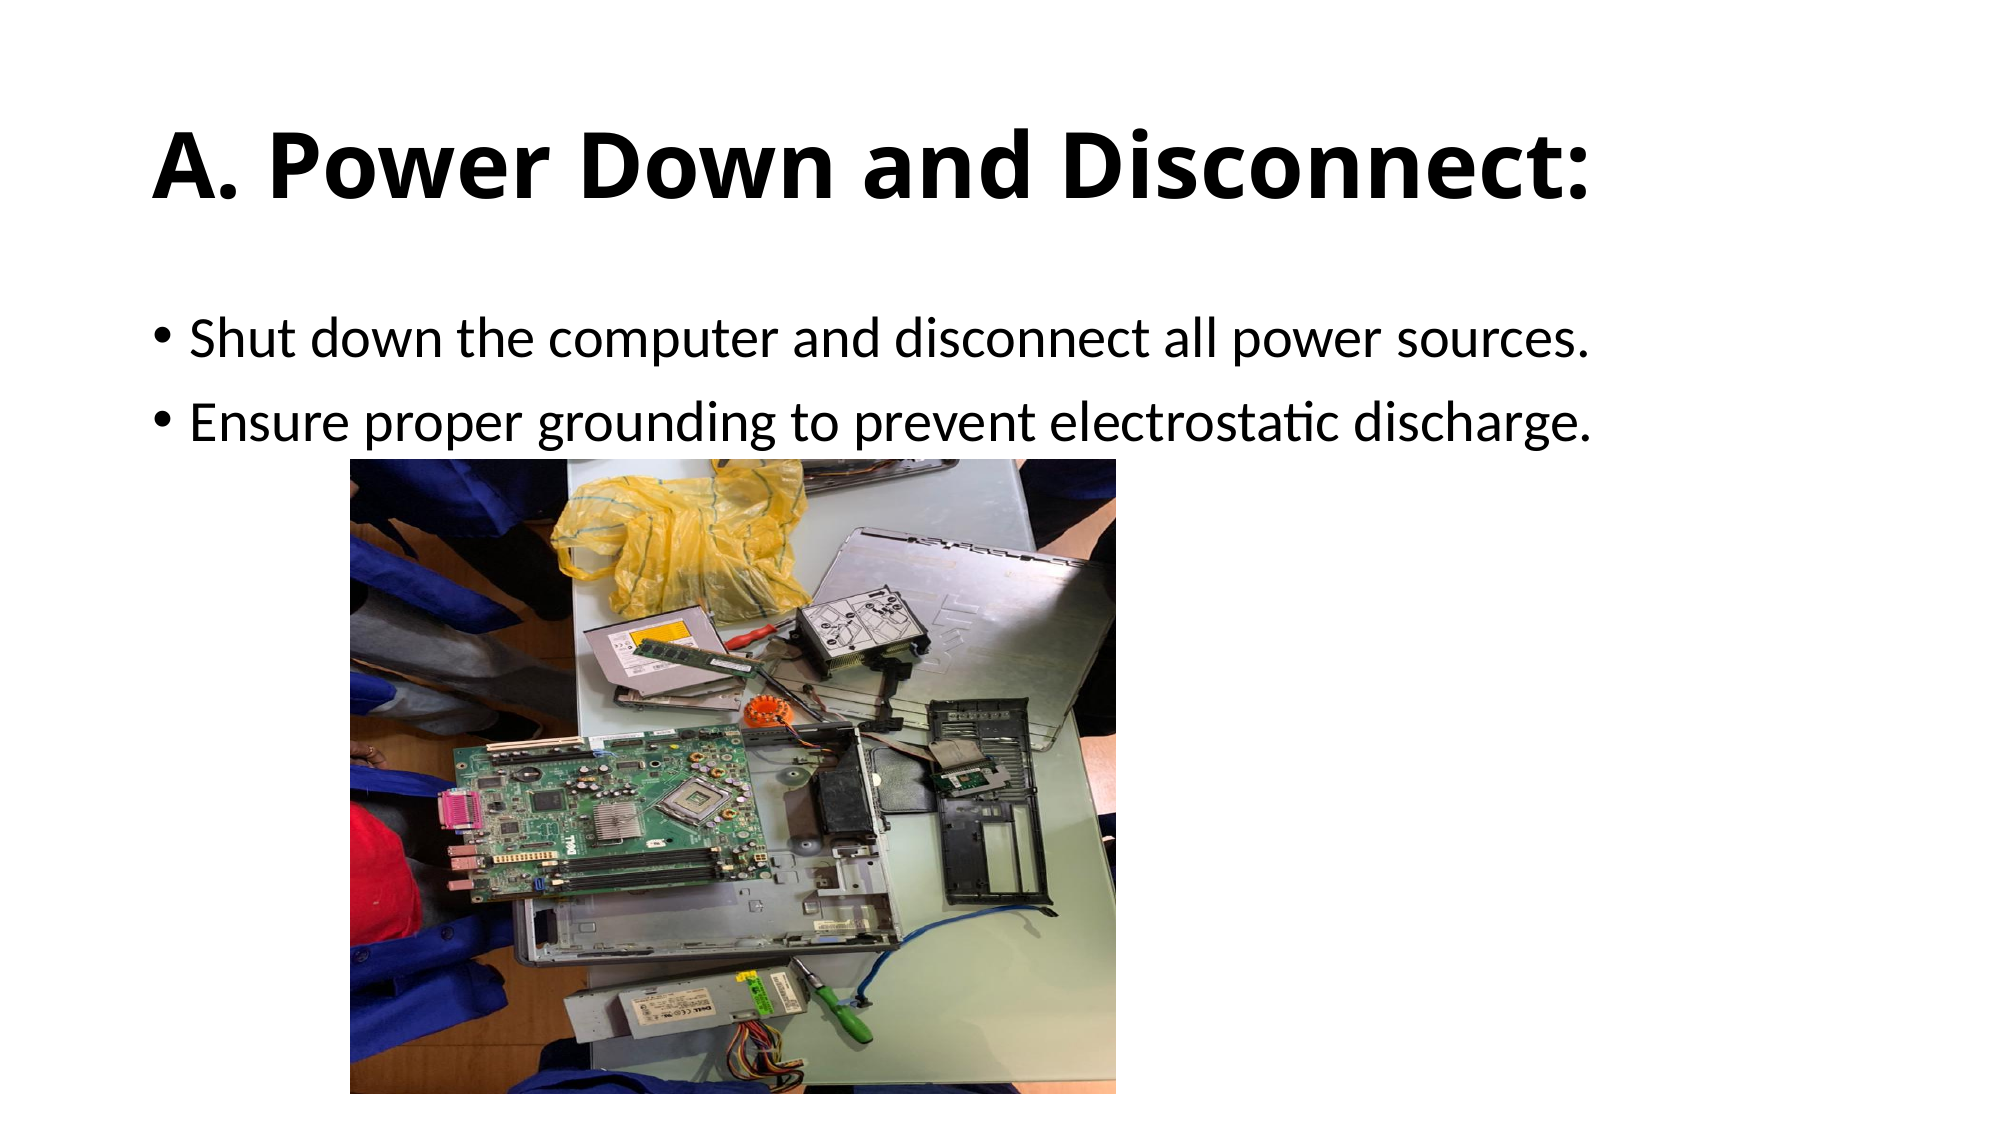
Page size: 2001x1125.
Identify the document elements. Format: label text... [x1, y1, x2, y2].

picture [349, 459, 1116, 1094]
title A. Power Down and Disconnect: [137, 59, 1863, 278]
list Shut down the computer and disconnect all power sources. Ensure proper grounding to prevent electrostatic discharge. [137, 299, 1863, 1014]
